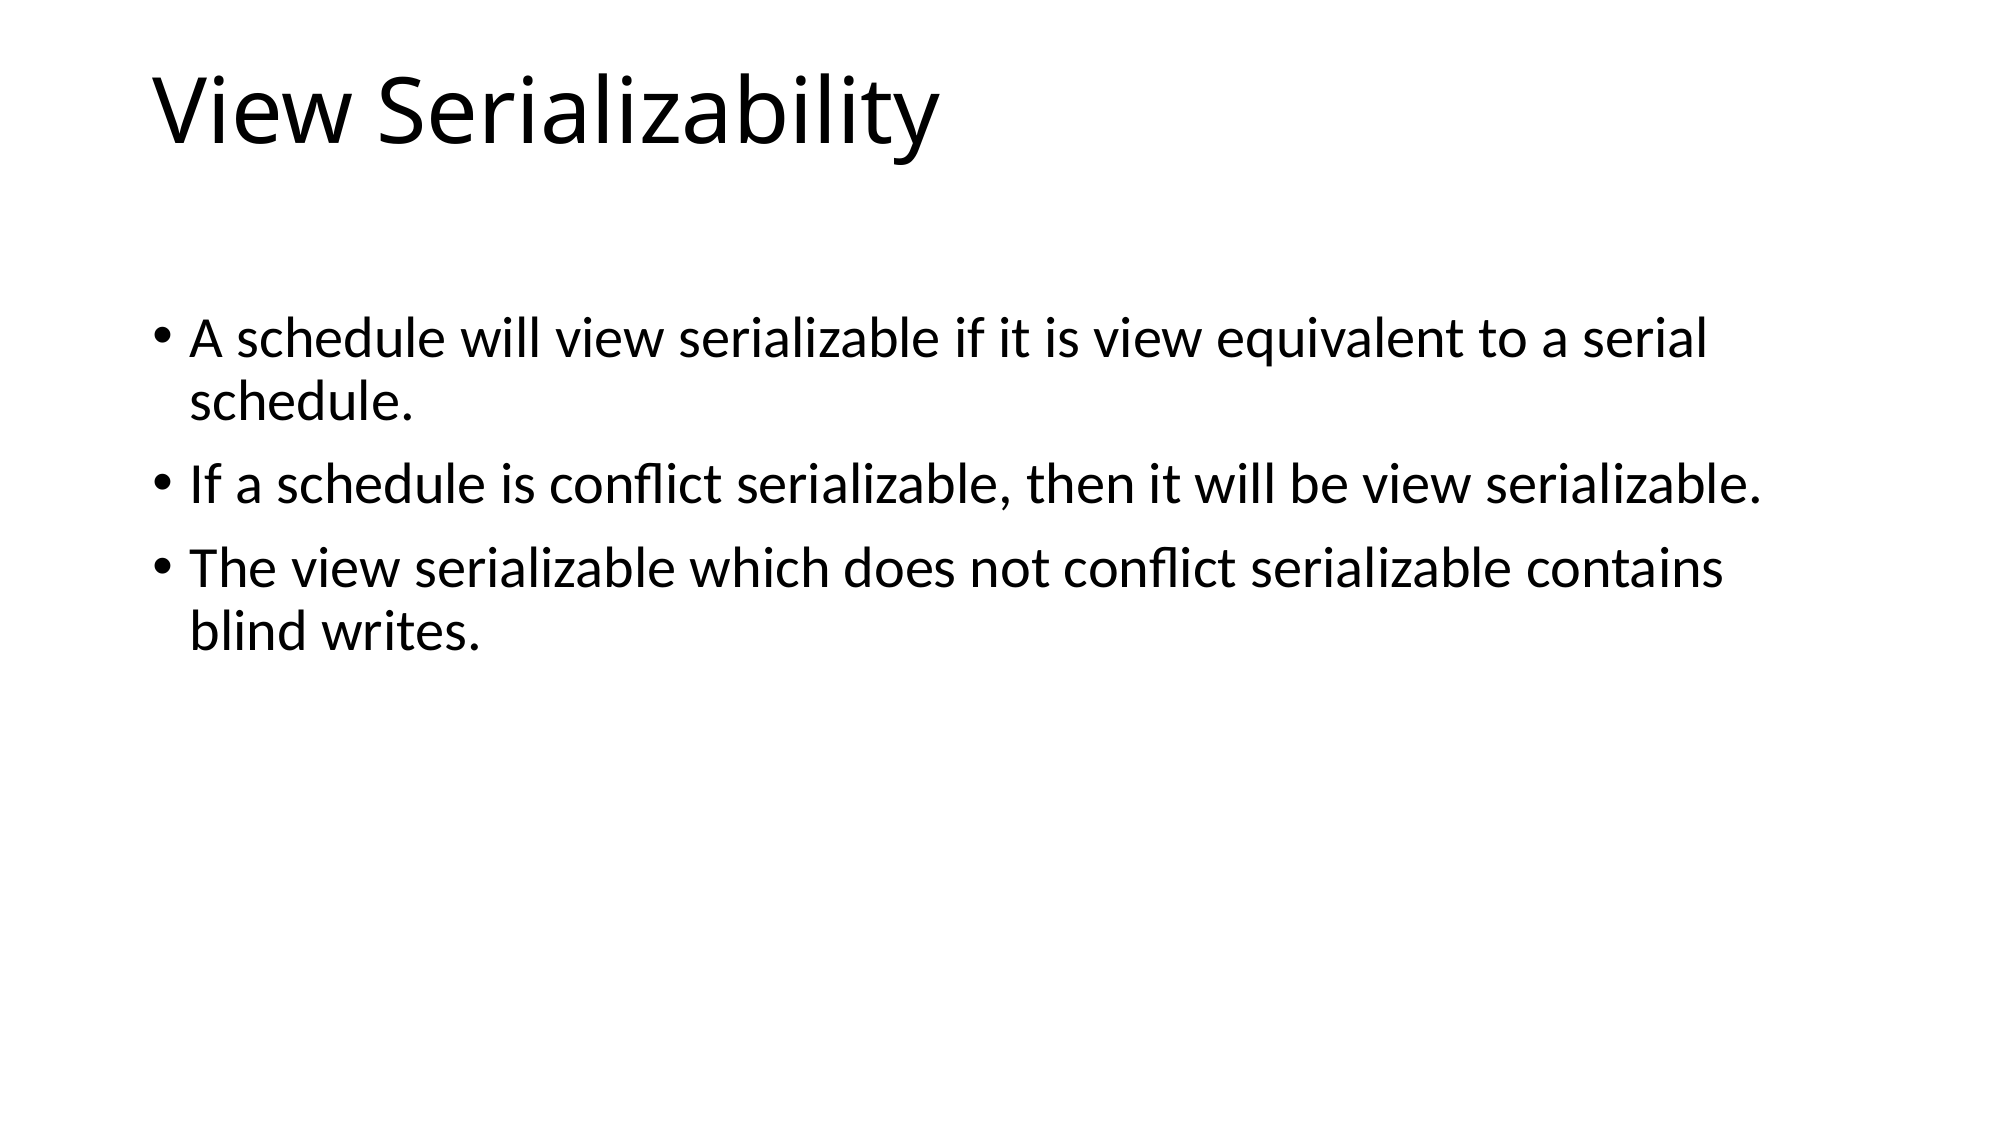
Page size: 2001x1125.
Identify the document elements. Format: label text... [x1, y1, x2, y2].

title View Serializability [137, 59, 1863, 278]
list A schedule will view serializable if it is view equivalent to a serial schedule. If a schedule is conflict serializable, then it will be view serializable. The view serializable which does not conflict serializable contains blind writes. [137, 299, 1863, 1014]
